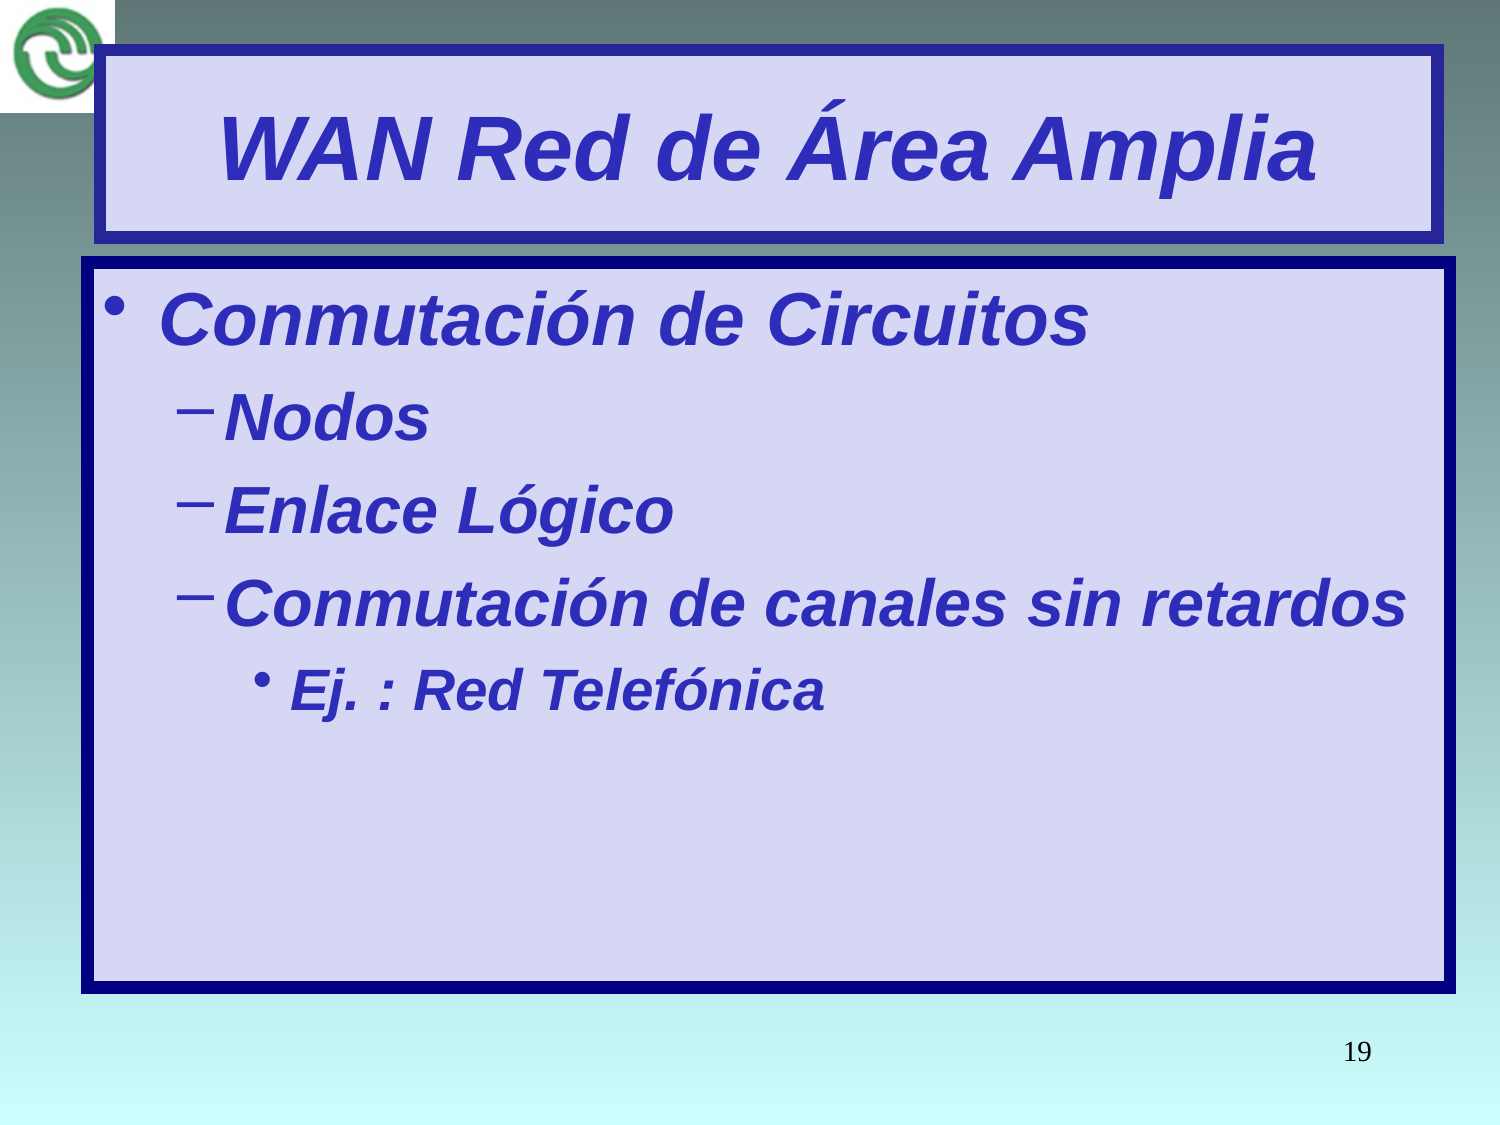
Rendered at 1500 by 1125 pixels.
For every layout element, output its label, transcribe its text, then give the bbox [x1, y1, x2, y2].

slide_number 19 [1074, 1024, 1388, 1101]
title WAN Red de Área Amplia [99, 49, 1438, 238]
list Conmutación de Circuitos Nodos Enlace Lógico Conmutación de canales sin retardos Ej. : Red Telefónica [87, 262, 1451, 988]
picture [0, 0, 115, 113]
